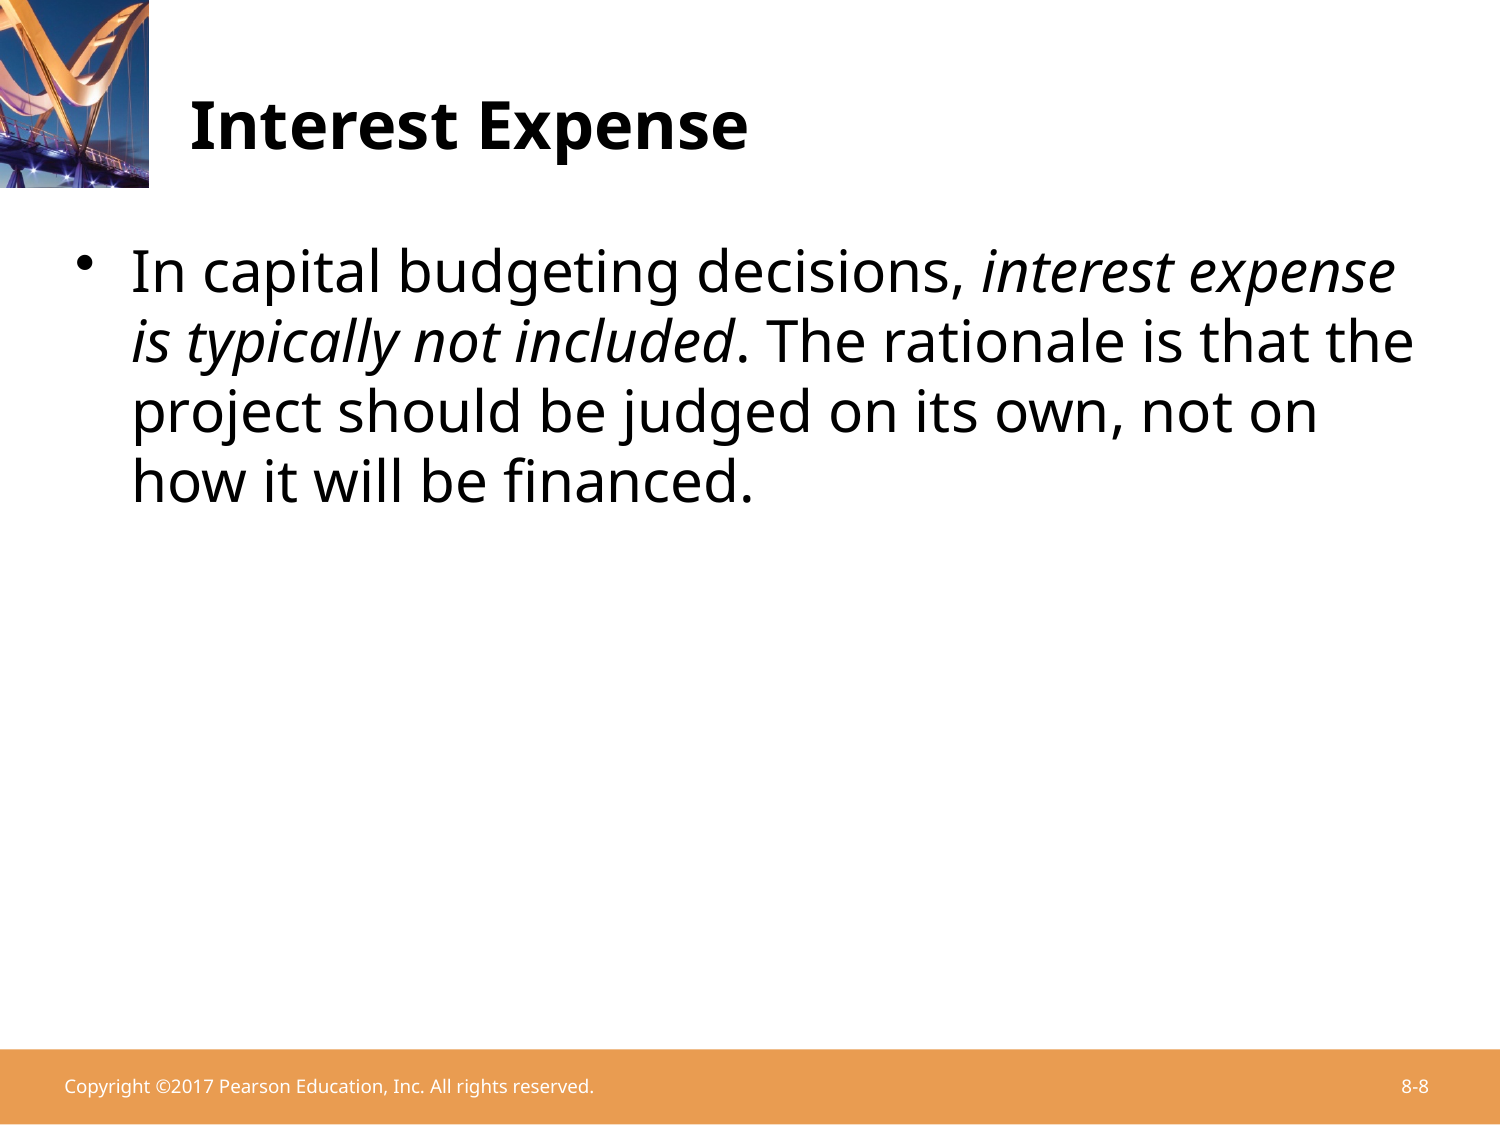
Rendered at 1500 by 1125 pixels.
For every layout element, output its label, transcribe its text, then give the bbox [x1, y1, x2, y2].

title Interest Expense [190, 28, 1454, 217]
list In capital budgeting decisions, interest expense is typically not included. The rationale is that the project should be judged on its own, not on how it will be financed. [74, 234, 1451, 998]
picture [0, 0, 149, 188]
